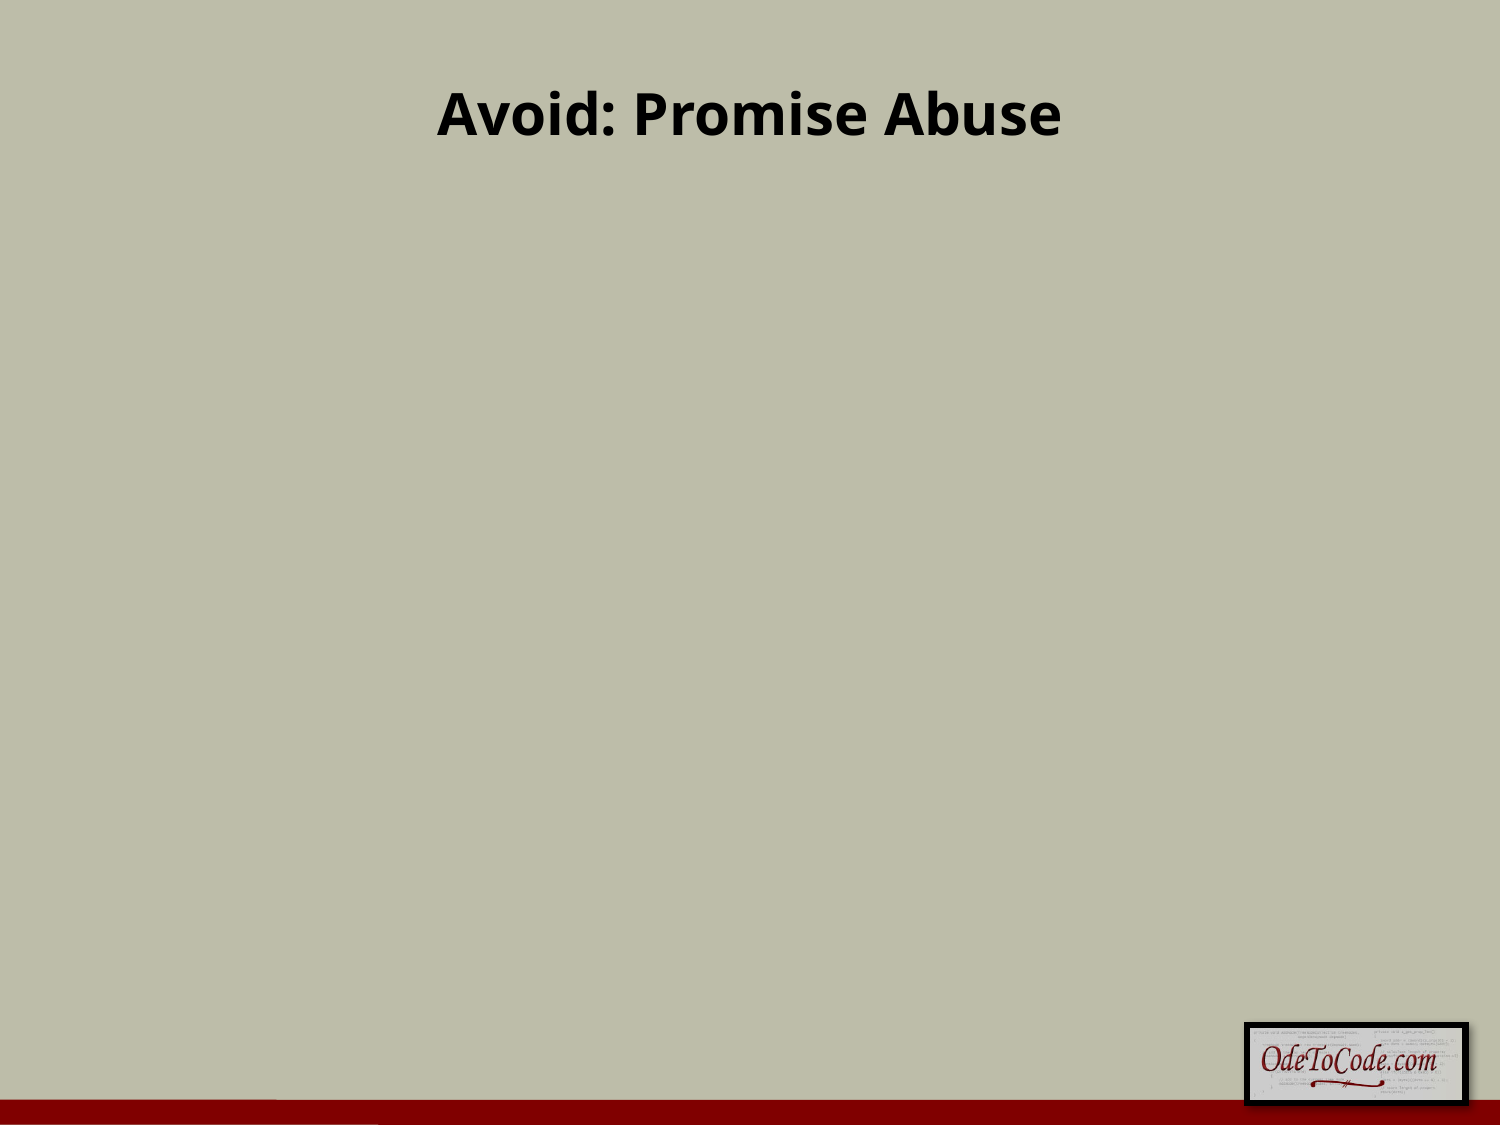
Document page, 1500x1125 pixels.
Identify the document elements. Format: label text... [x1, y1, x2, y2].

title Avoid: Promise Abuse [74, 49, 1426, 176]
picture [1250, 1028, 1462, 1100]
